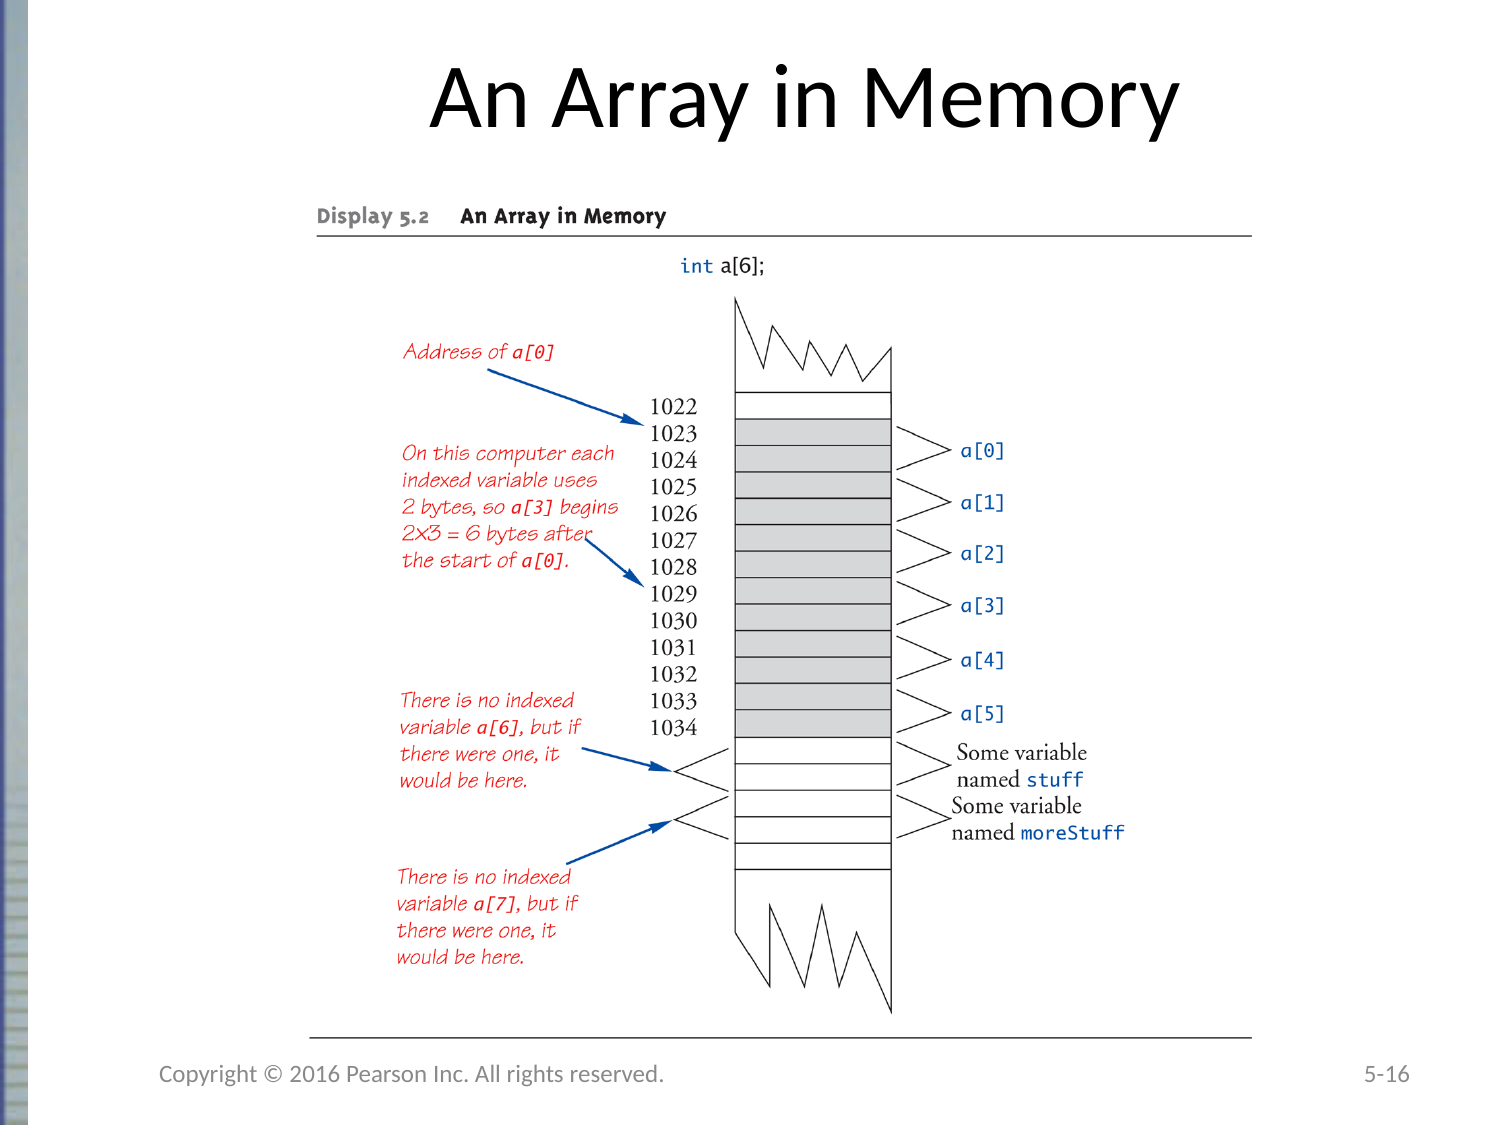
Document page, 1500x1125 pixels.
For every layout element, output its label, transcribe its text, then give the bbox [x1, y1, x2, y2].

title An Array in Memory [164, 21, 1447, 160]
slide_number 5-16 [1074, 1042, 1425, 1103]
footer Copyright © 2016 Pearson Inc. All rights reserved. [75, 1042, 750, 1103]
picture [285, 184, 1276, 1059]
picture [0, 0, 28, 1125]
